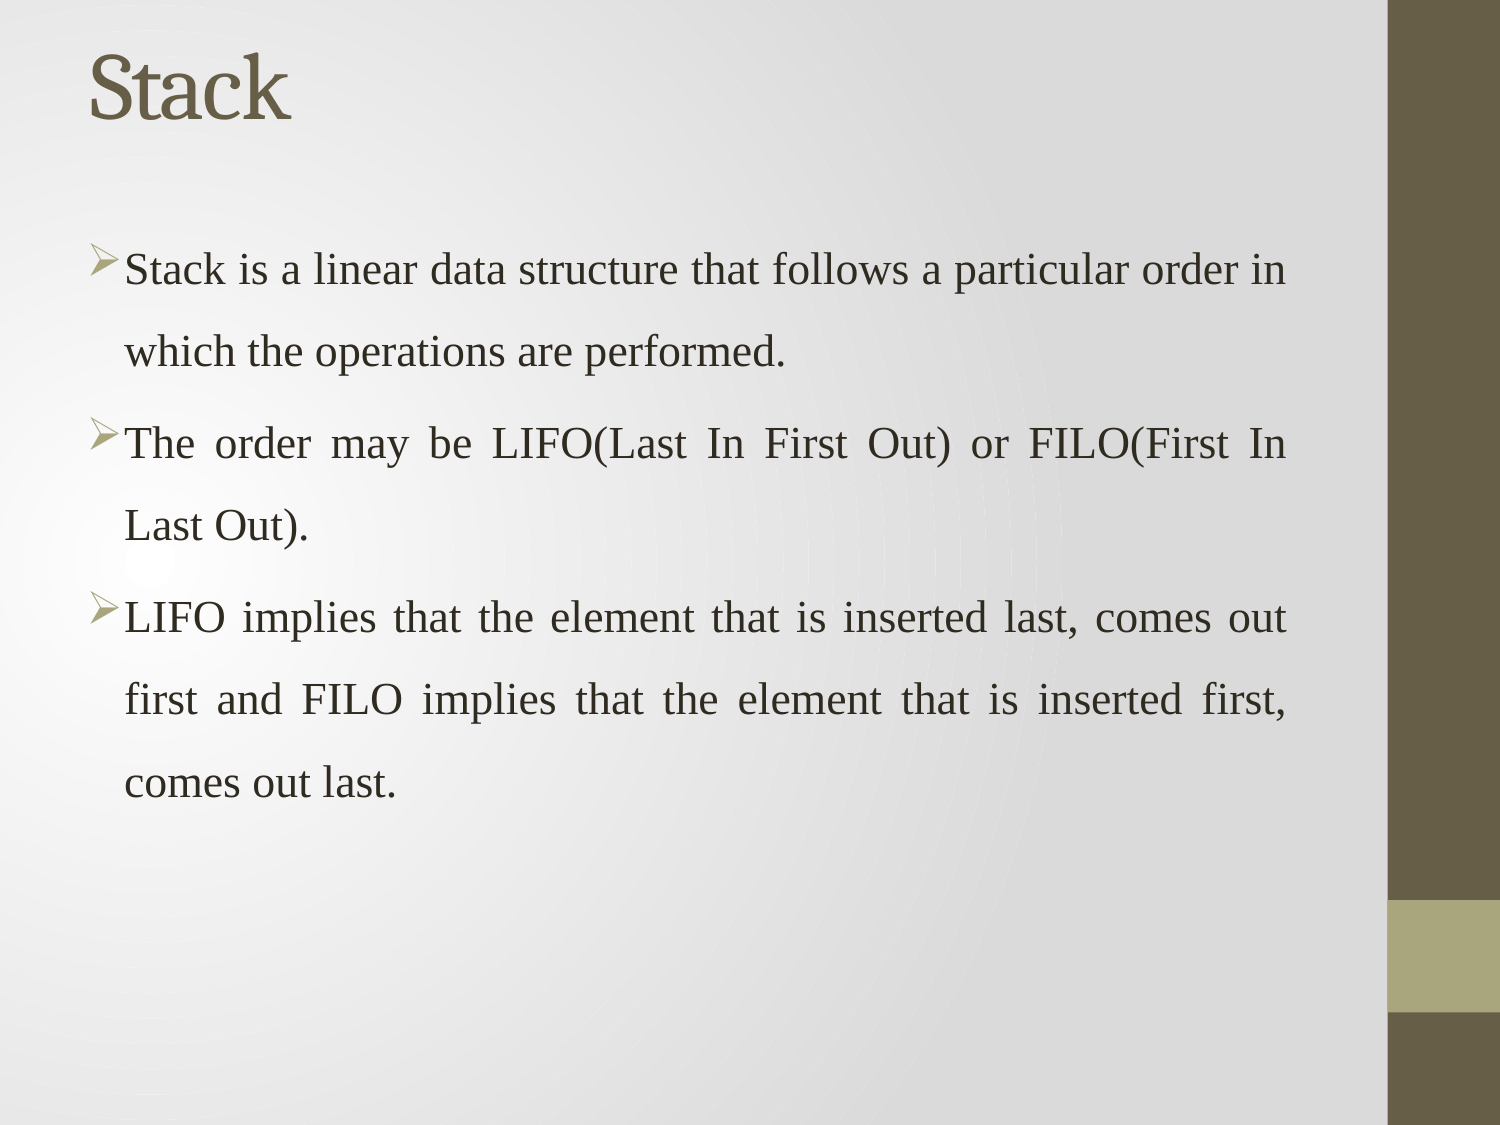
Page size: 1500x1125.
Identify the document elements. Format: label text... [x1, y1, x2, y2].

list Stack is a linear data structure that follows a particular order in which the operations are performed. The order may be LIFO(Last In First Out) or FILO(First In Last Out). LIFO implies that the element that is inserted last, comes out first and FILO implies that the element that is inserted first, comes out last. [52, 203, 1303, 991]
title Stack [75, 45, 1325, 233]
